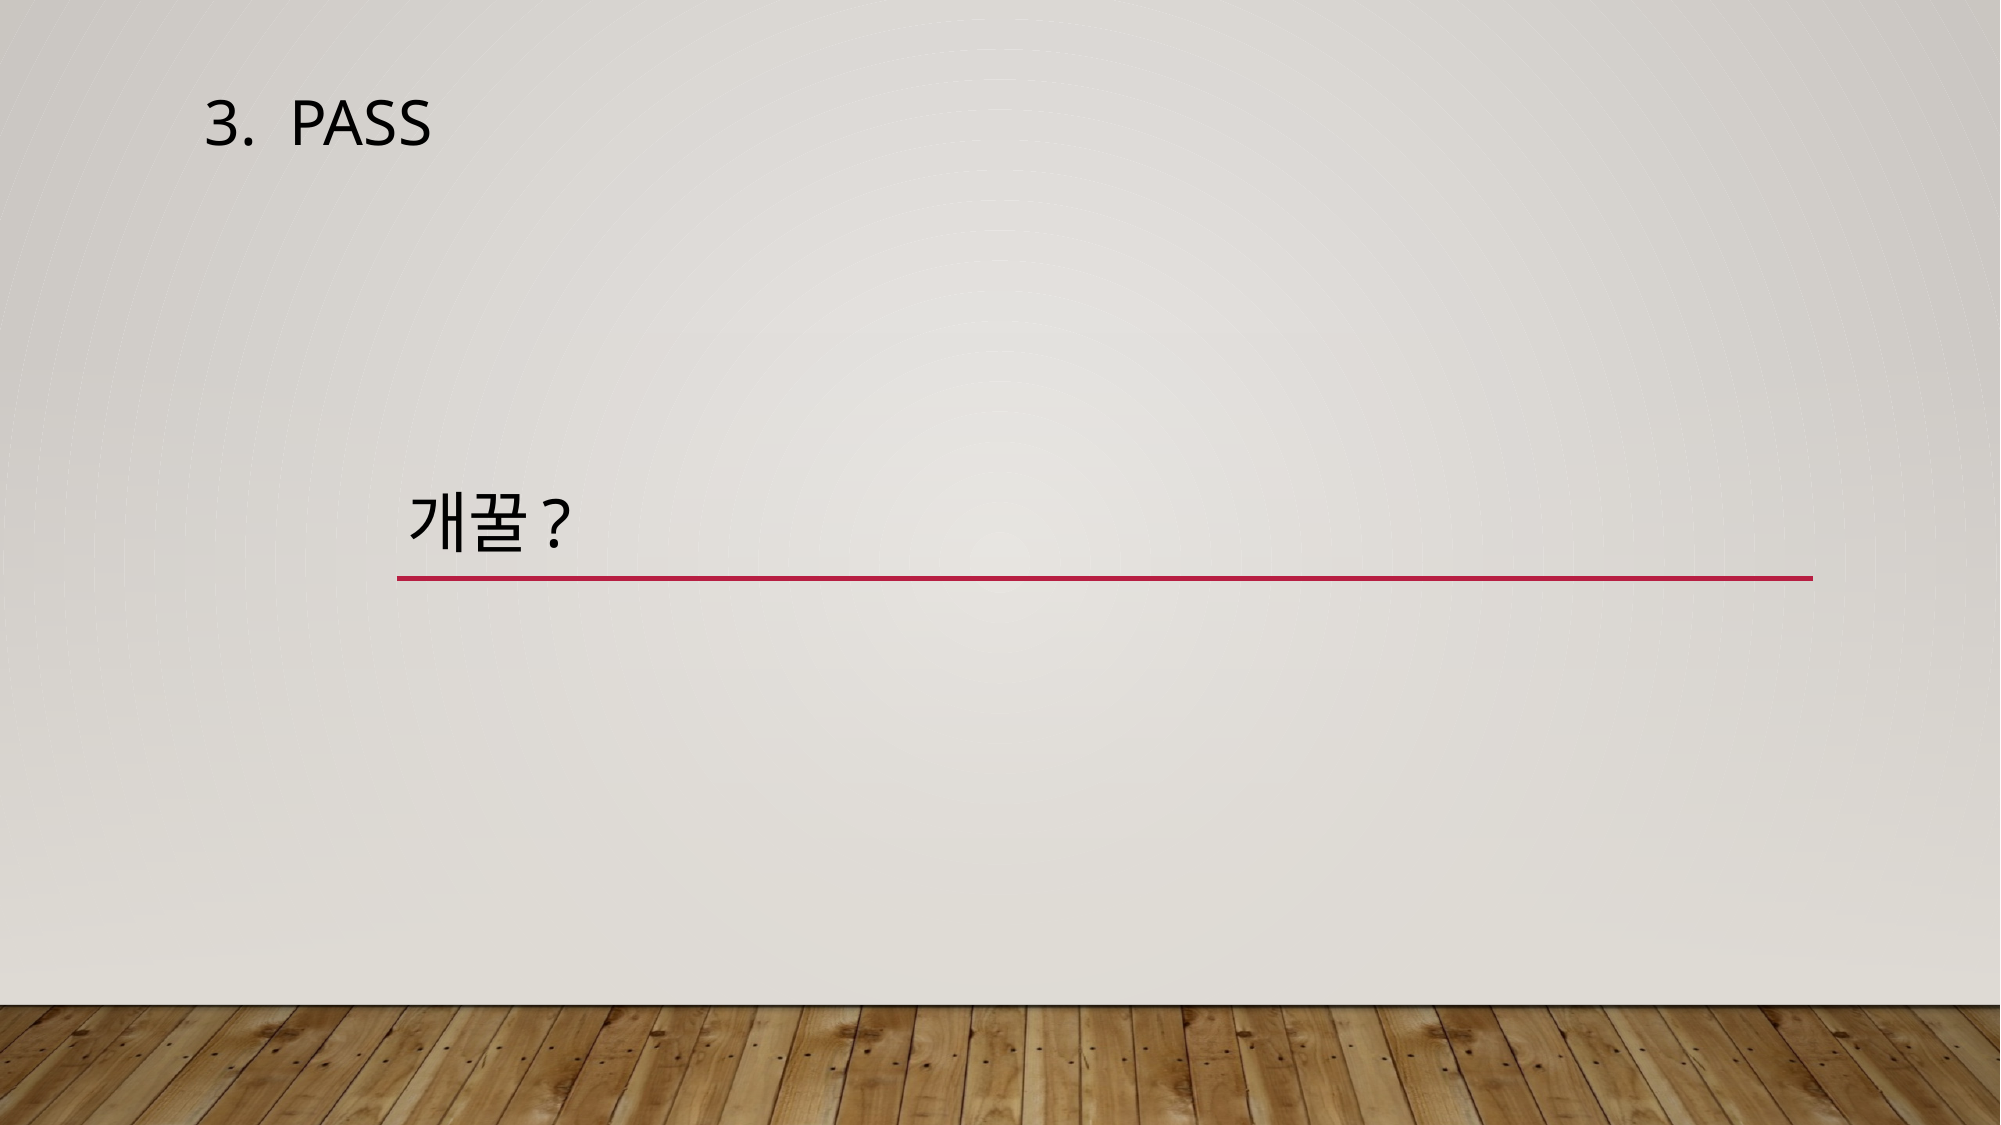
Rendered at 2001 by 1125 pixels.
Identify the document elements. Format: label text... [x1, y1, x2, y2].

picture [0, 1005, 2000, 1125]
title 3. PASS [189, 53, 1638, 160]
subtitle 개꿀? [392, 450, 1625, 577]
